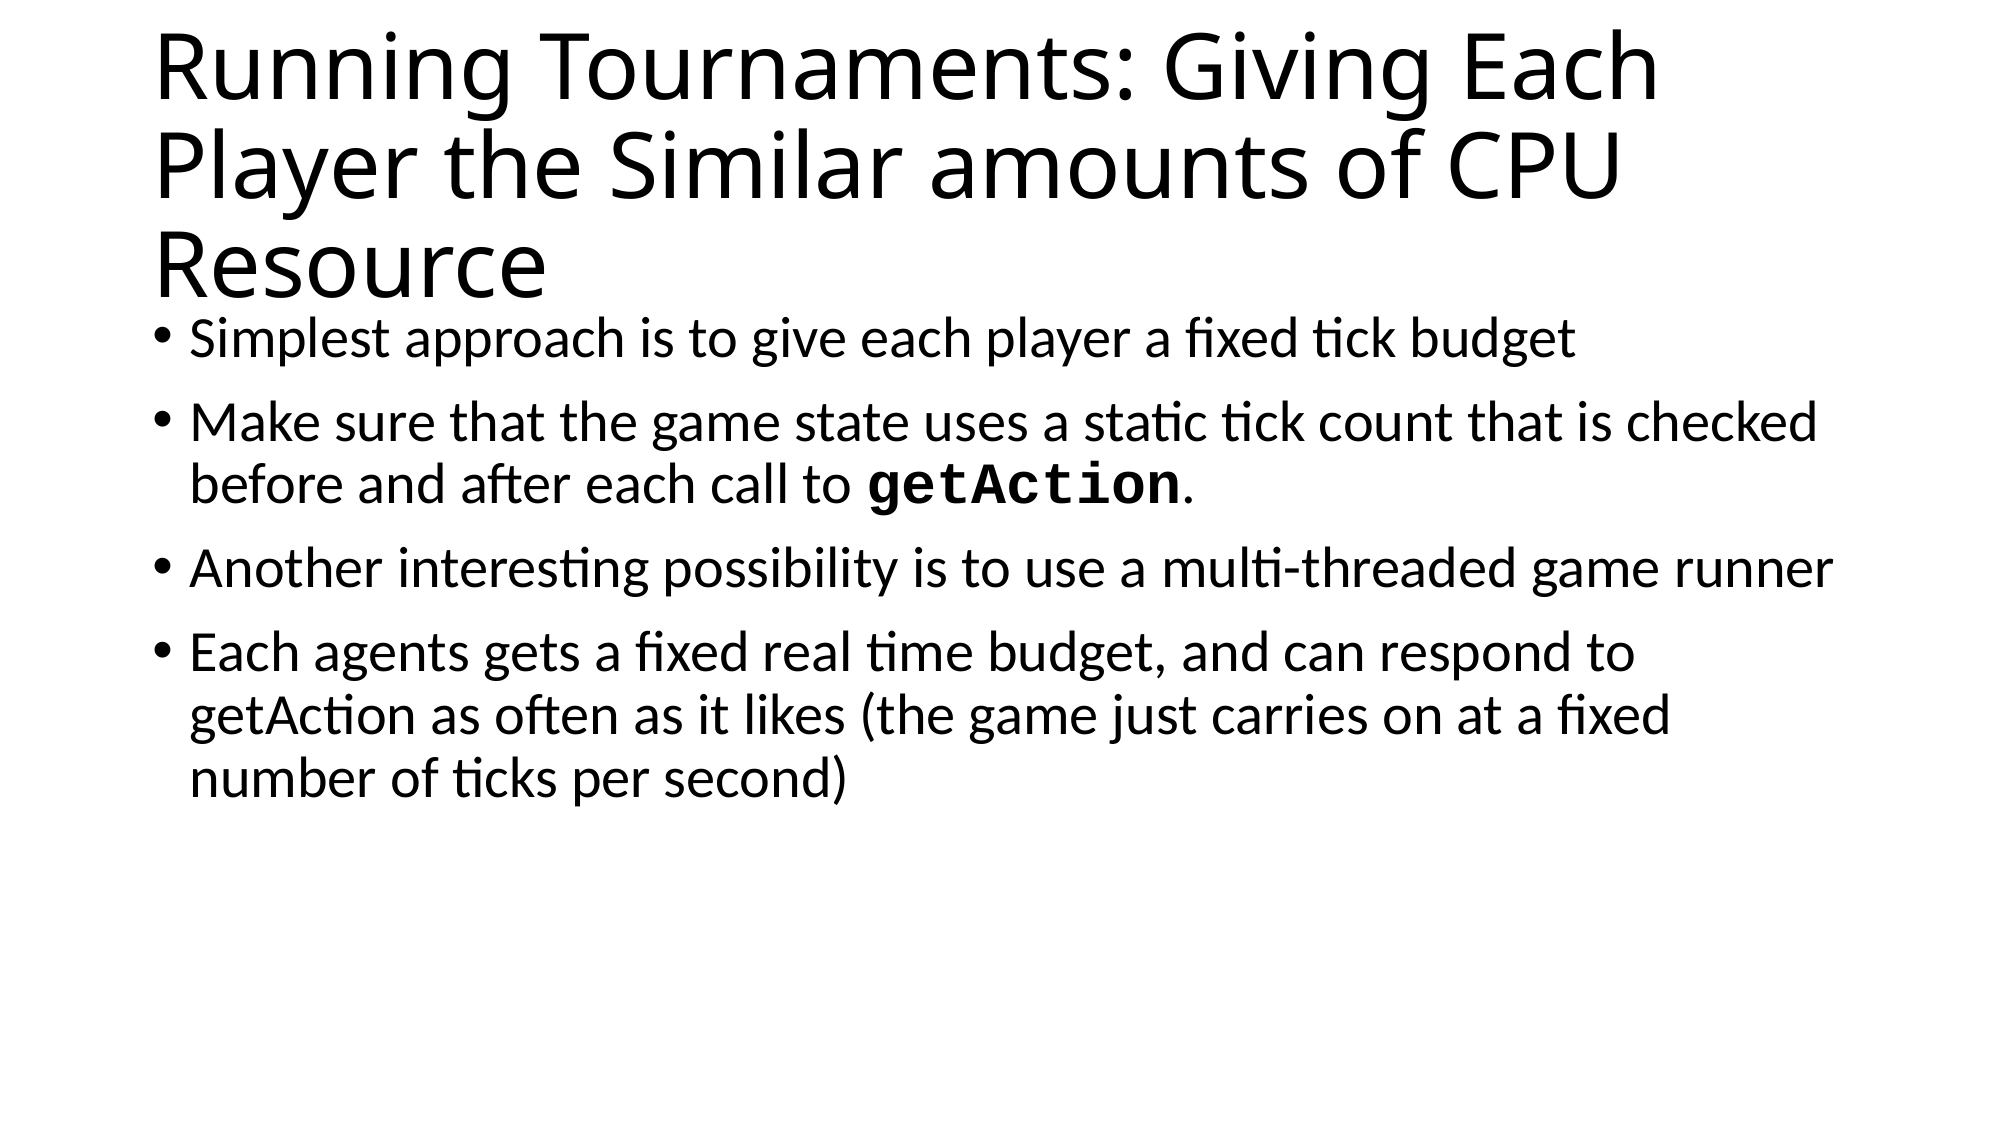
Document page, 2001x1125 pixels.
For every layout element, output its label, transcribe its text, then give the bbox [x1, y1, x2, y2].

list Simplest approach is to give each player a fixed tick budget Make sure that the game state uses a static tick count that is checked before and after each call to getAction. Another interesting possibility is to use a multi-threaded game runner Each agents gets a fixed real time budget, and can respond to getAction as often as it likes (the game just carries on at a fixed number of ticks per second) [137, 299, 1863, 1014]
title Running Tournaments: Giving Each Player the Similar amounts of CPU Resource [137, 59, 1863, 278]
